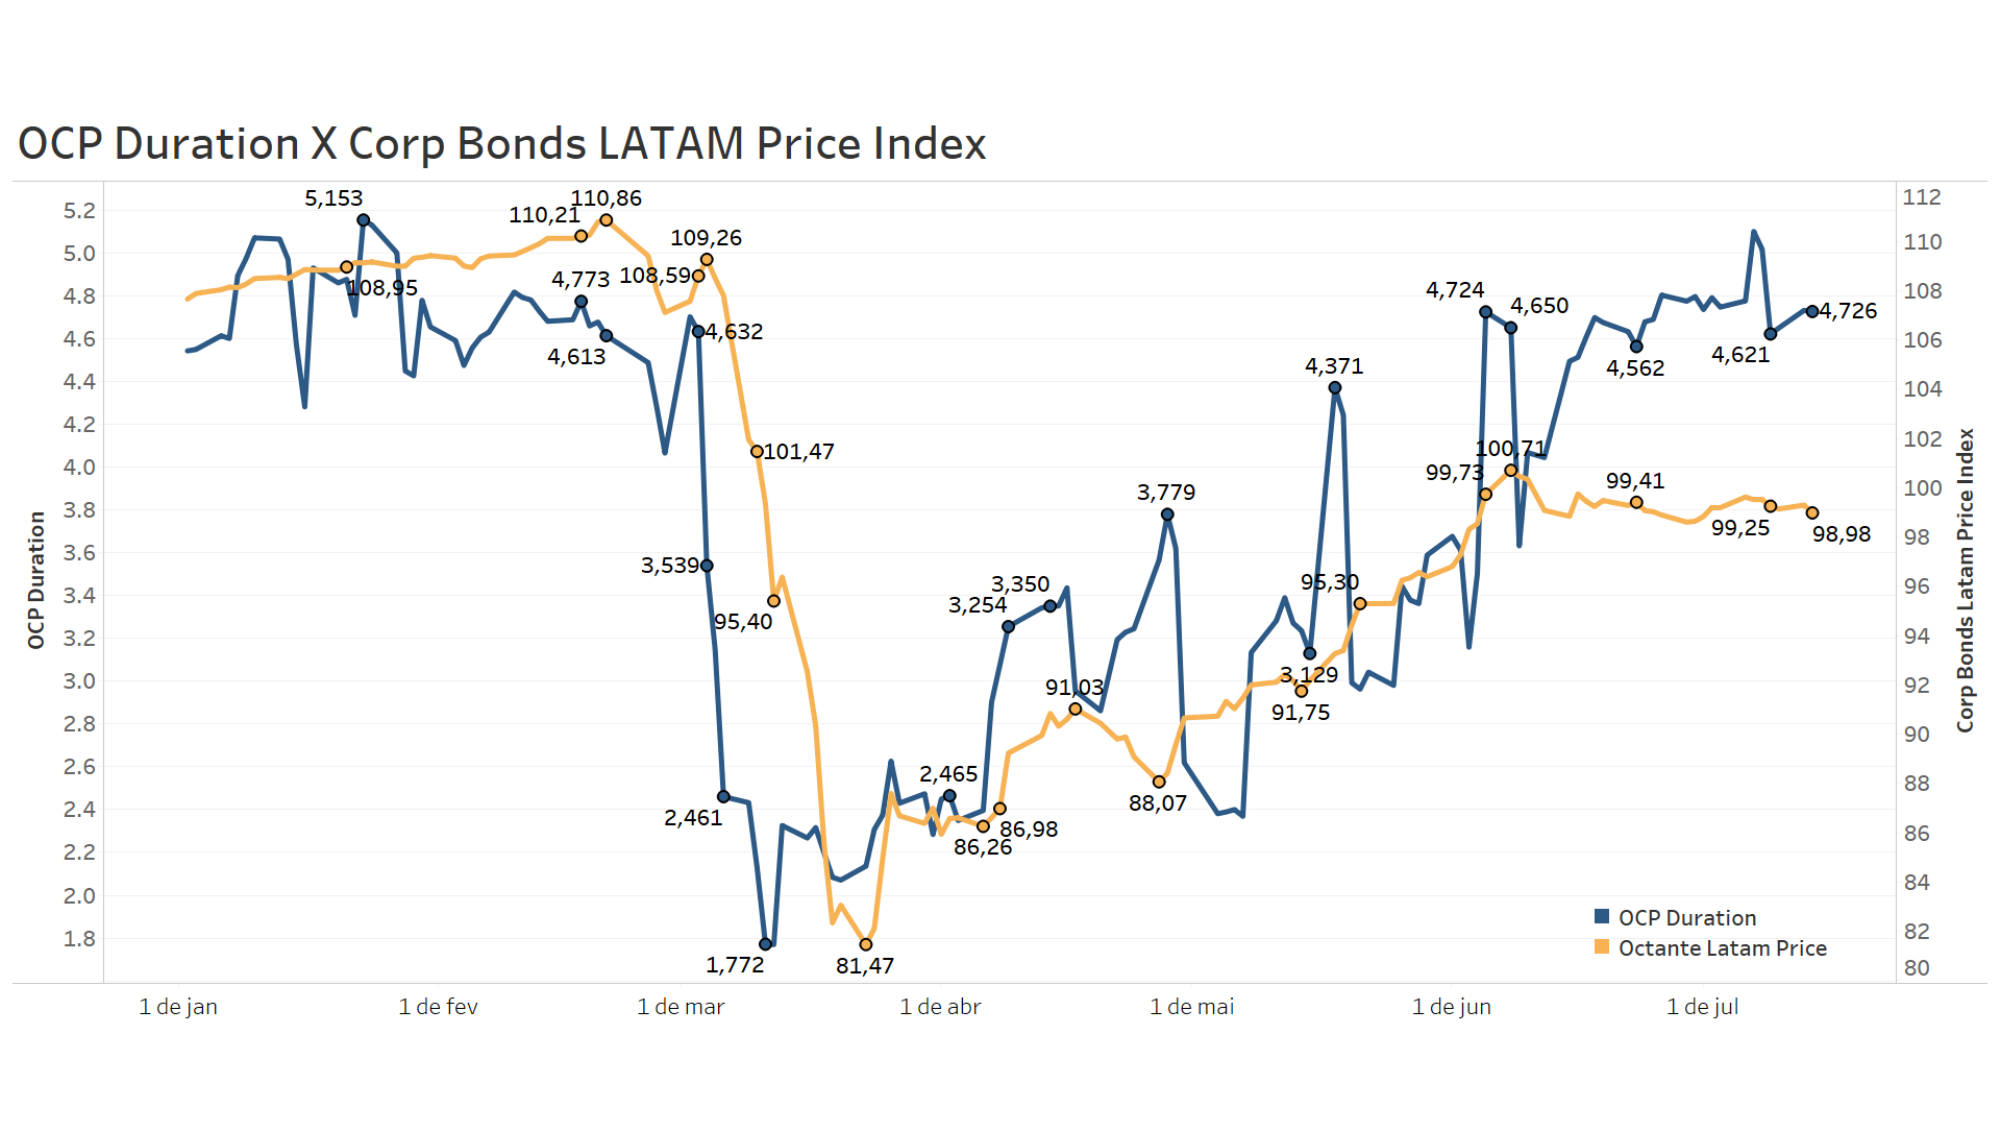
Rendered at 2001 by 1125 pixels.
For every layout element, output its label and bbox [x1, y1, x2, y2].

picture [0, 91, 2000, 1034]
